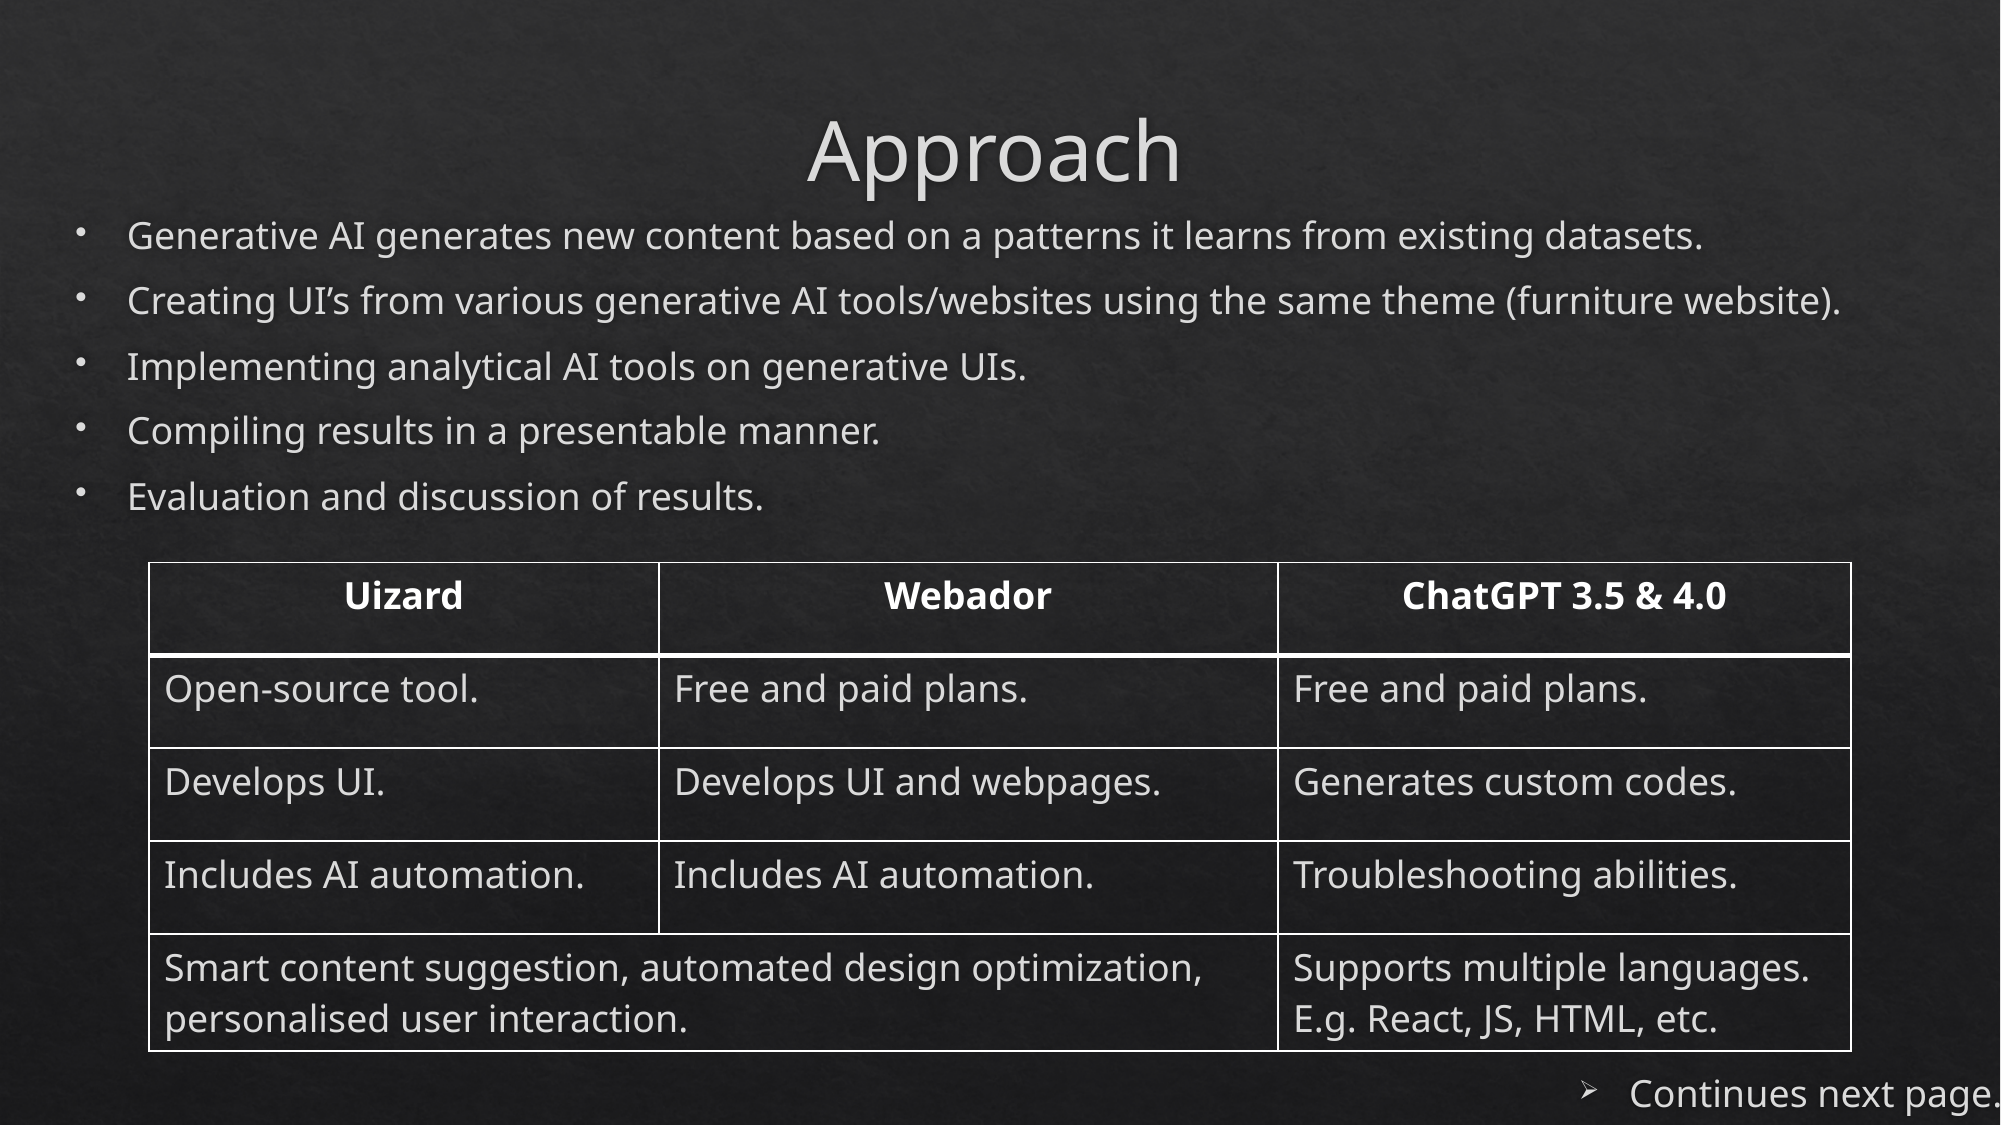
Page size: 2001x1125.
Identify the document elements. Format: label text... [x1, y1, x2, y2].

table_header Webador [660, 563, 1277, 653]
table_cell Free and paid plans. [1279, 658, 1850, 747]
text_box Continues next page… [1557, 1060, 2000, 1125]
table_cell Free and paid plans. [660, 658, 1277, 747]
table_cell Develops UI. [150, 749, 658, 840]
list Generative AI generates new content based on a patterns it learns from existing datasets. Creating UI’s from various generative AI tools/websites using the same theme (furniture website). Implementing analytical AI tools on generative UIs. Compiling results in a presentable manner. Evaluation and discussion of results. [55, 204, 1945, 1075]
table_cell Smart content suggestion, automated design optimization, personalised user interaction. [150, 935, 1277, 1050]
table_cell Develops UI and webpages. [660, 749, 1277, 840]
table_cell Includes AI automation. [150, 842, 658, 933]
title Approach [146, 68, 1846, 200]
table_cell Includes AI automation. [660, 842, 1277, 933]
table_cell Supports multiple languages. E.g. React, JS, HTML, etc. [1279, 935, 1850, 1050]
table_header Uizard [150, 563, 658, 653]
table_cell Open-source tool. [150, 658, 658, 747]
table_cell Troubleshooting abilities. [1279, 842, 1850, 933]
table_header ChatGPT 3.5 & 4.0 [1279, 563, 1850, 653]
table_cell Generates custom codes. [1279, 749, 1850, 840]
